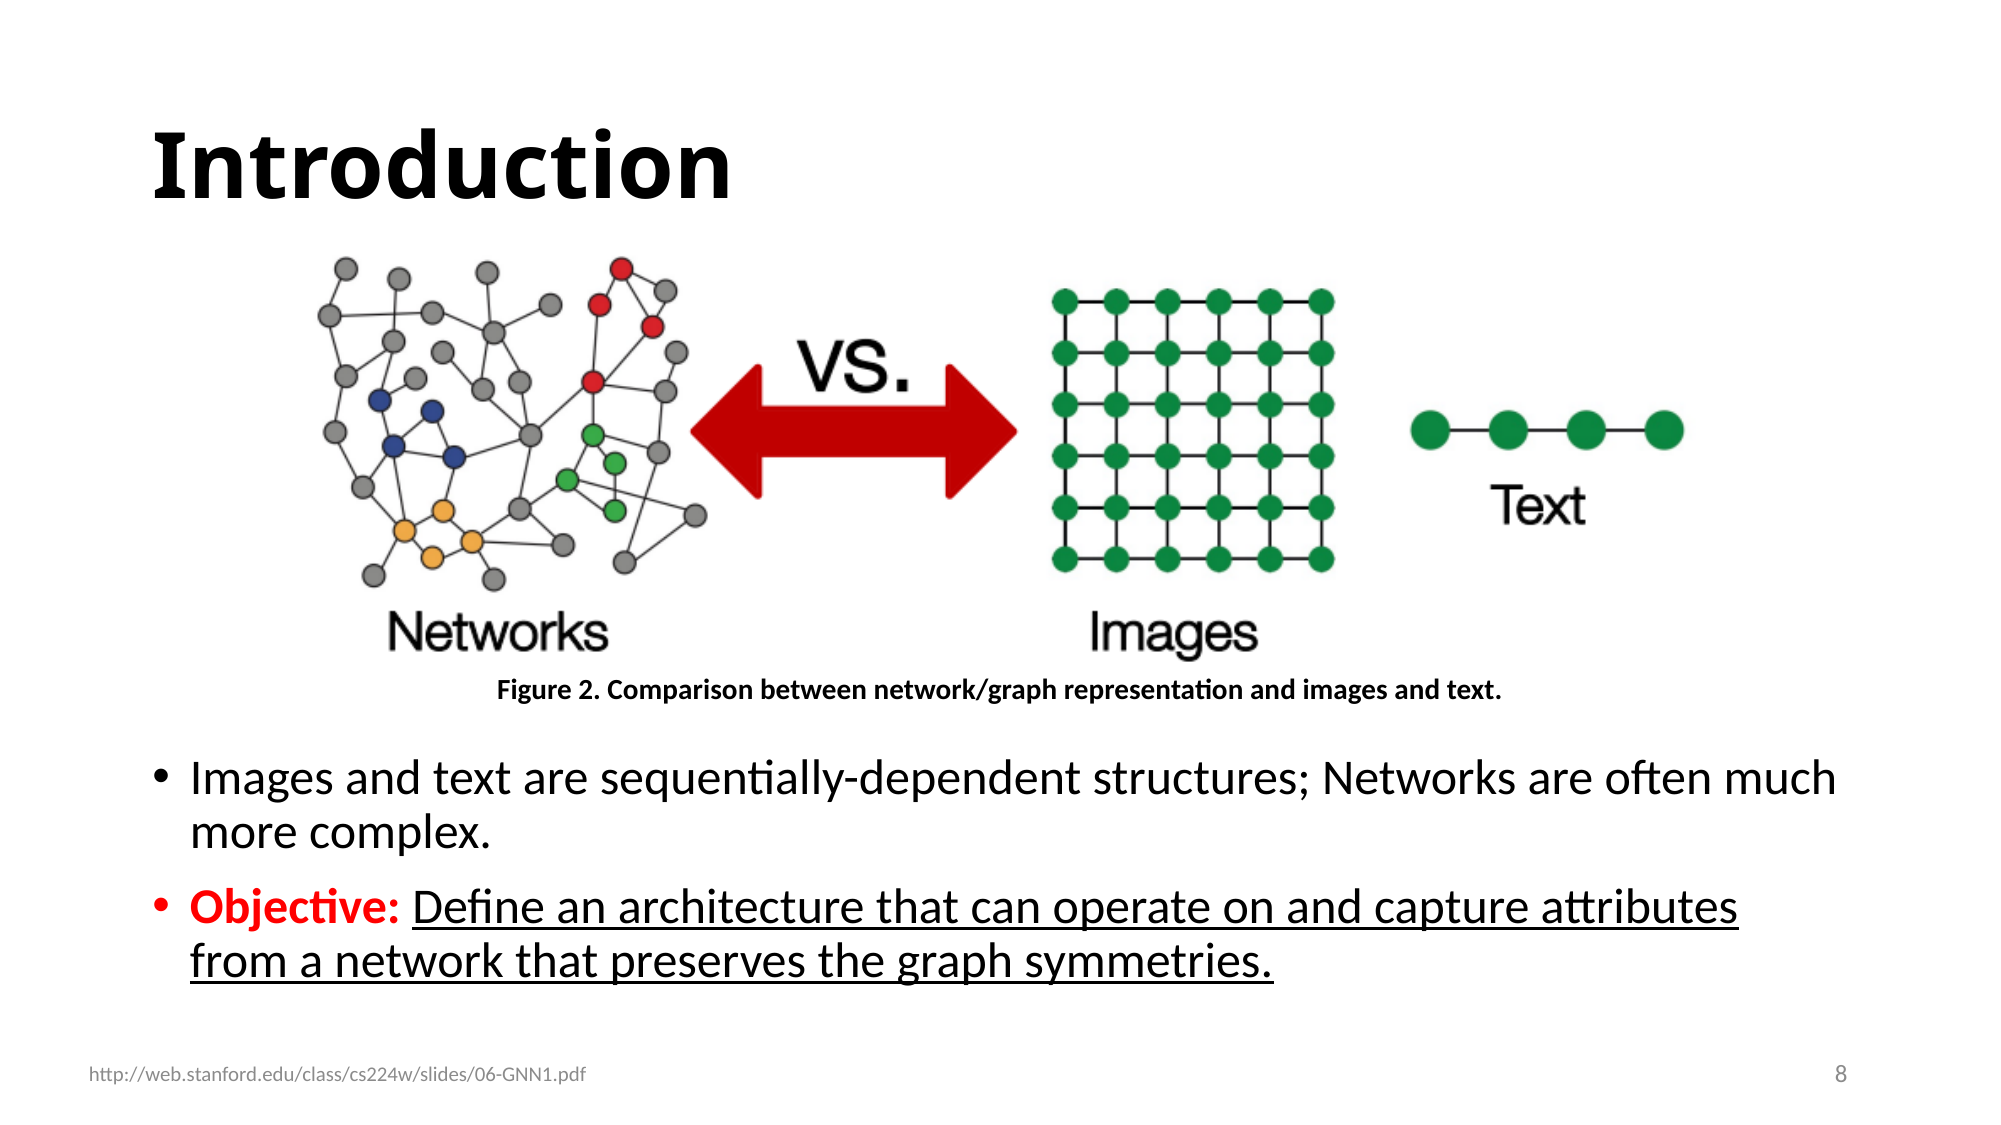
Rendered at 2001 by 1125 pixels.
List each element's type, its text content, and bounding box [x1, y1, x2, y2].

text_box Figure 2. Comparison between network/graph representation and images and text. [482, 690, 1518, 713]
footer http://web.stanford.edu/class/cs224w/slides/06-GNN1.pdf [0, 1042, 675, 1103]
picture [296, 233, 1704, 690]
list Images and text are sequentially-dependent structures; Networks are often much more complex. Objective: Define an architecture that can operate on and capture attributes from a network that preserves the graph symmetries. [137, 743, 1863, 1014]
title Introduction [137, 59, 1863, 278]
slide_number 8 [1412, 1042, 1863, 1103]
